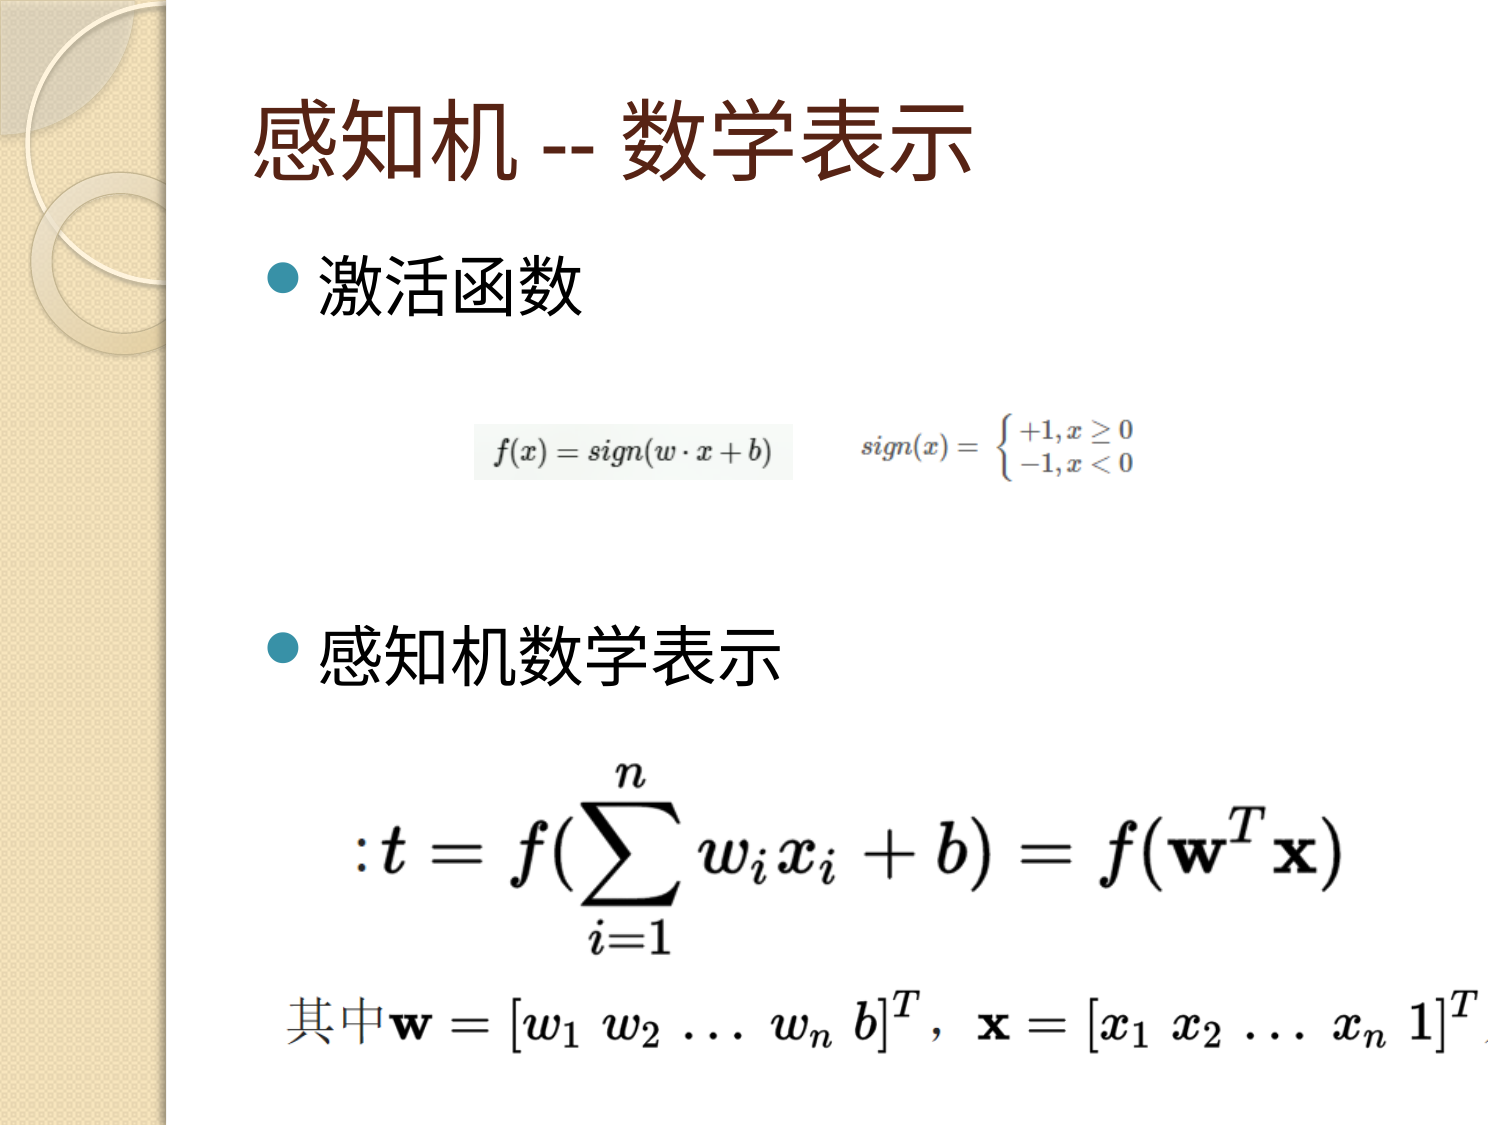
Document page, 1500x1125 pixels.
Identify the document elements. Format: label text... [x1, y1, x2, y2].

list 激活函数 感知机数学表示 [235, 237, 1466, 1025]
picture [474, 424, 793, 480]
picture [273, 737, 1488, 1063]
picture [812, 387, 1194, 518]
title 感知机--数学表示 [235, 45, 1466, 233]
